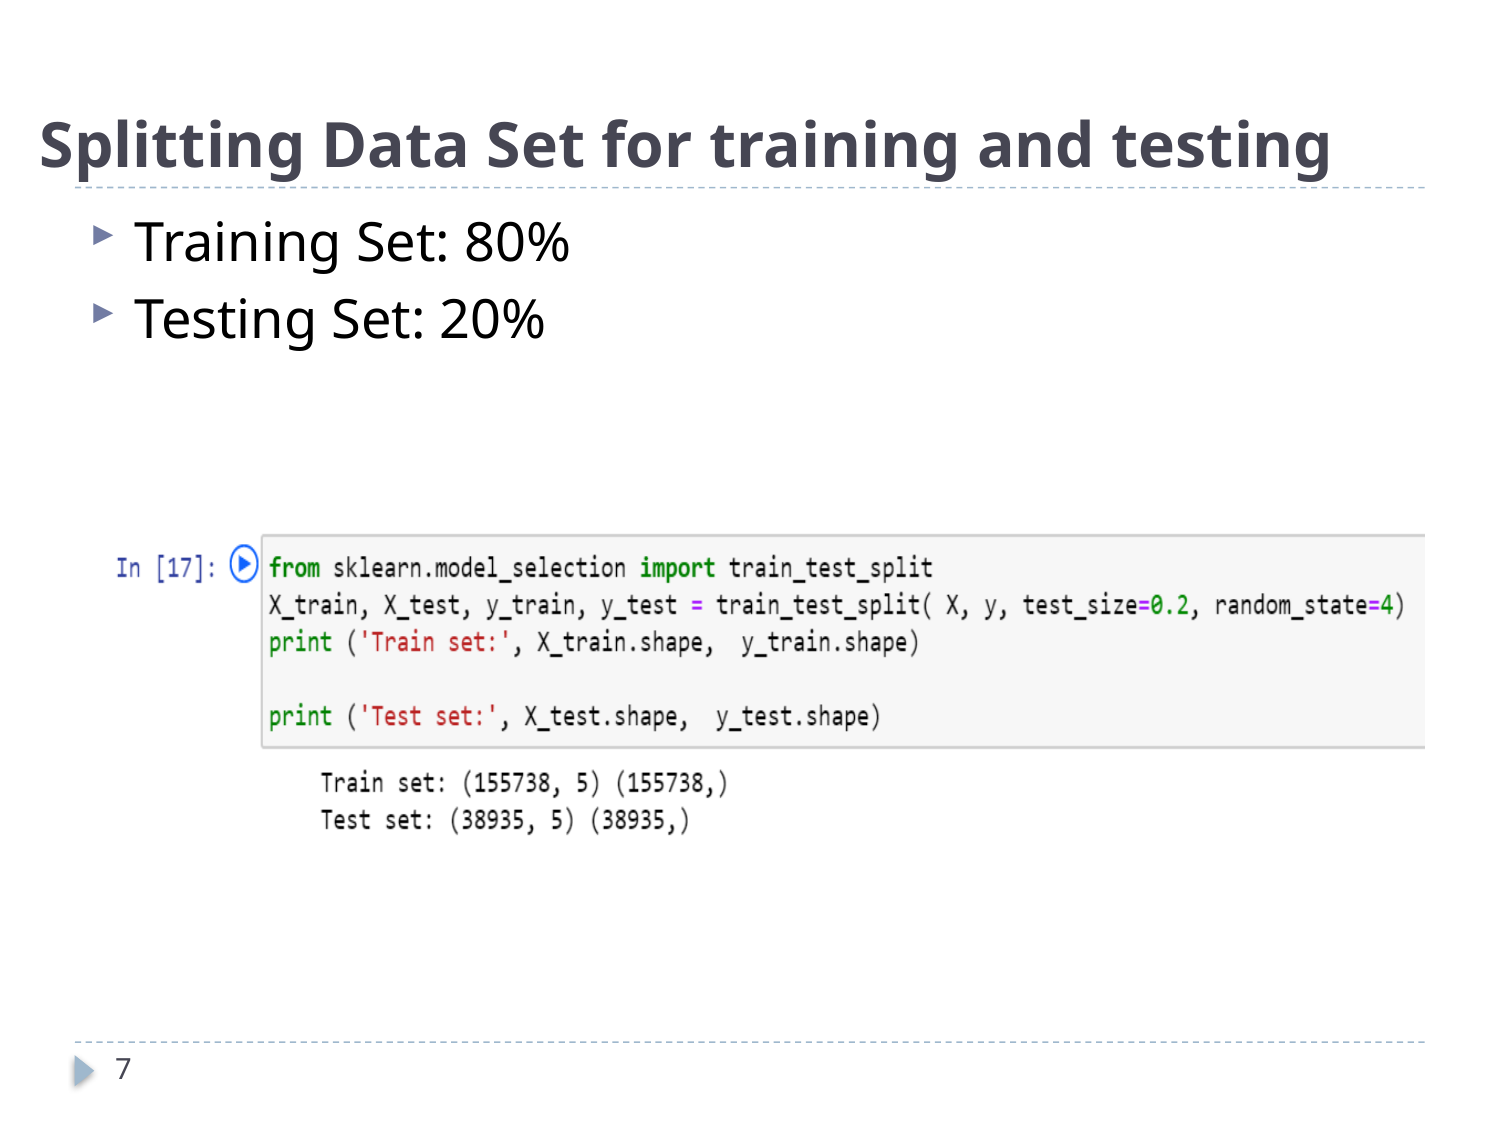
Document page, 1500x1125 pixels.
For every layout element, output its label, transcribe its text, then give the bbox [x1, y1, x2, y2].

slide_number 7 [100, 1042, 426, 1103]
list Training Set: 80% Testing Set: 20% [75, 200, 1425, 1010]
picture [87, 512, 1426, 851]
title Splitting Data Set for training and testing [24, 24, 1425, 188]
